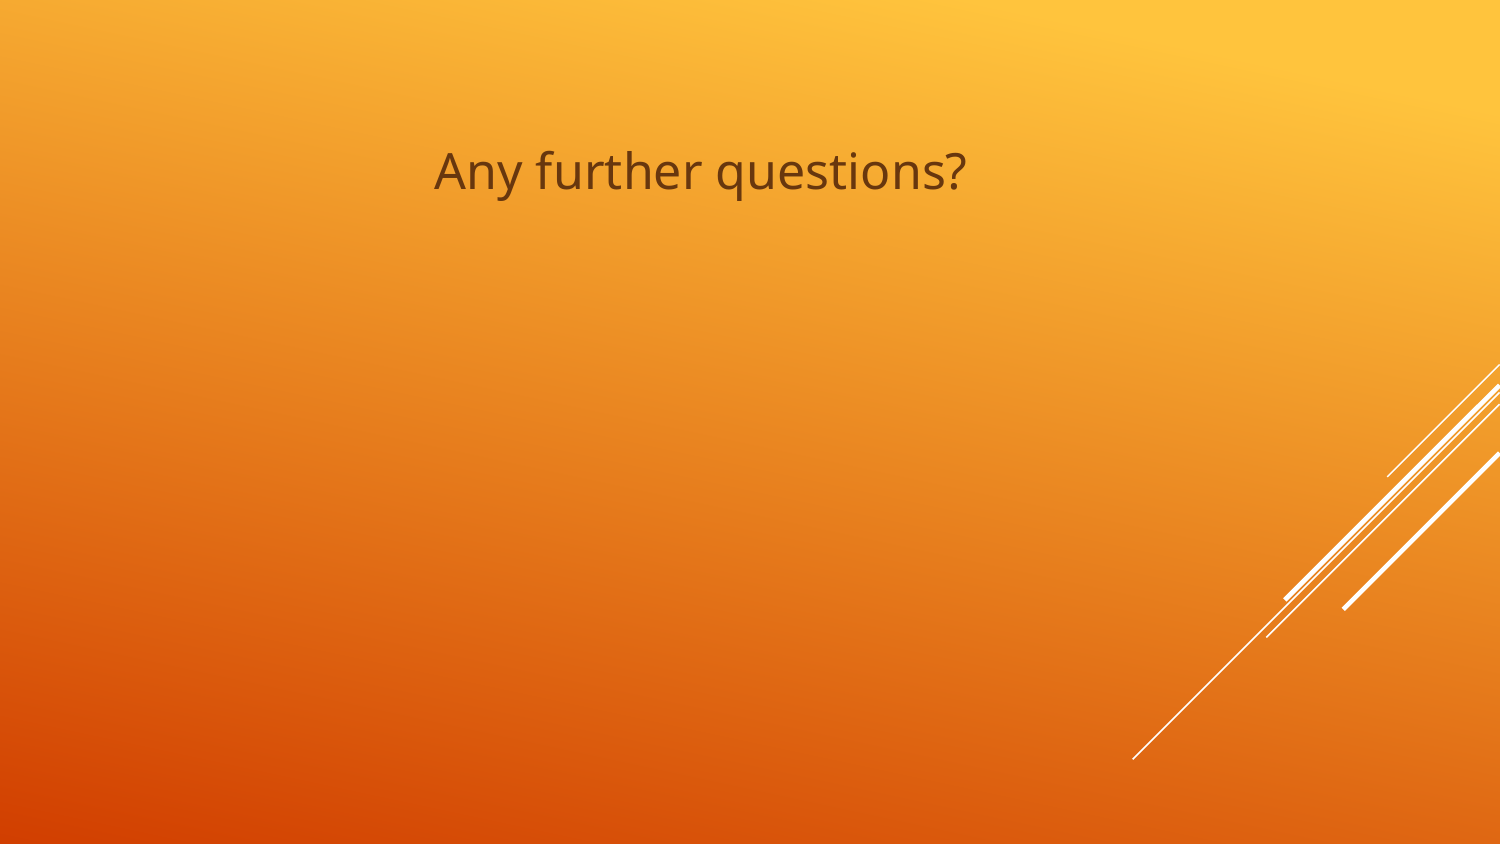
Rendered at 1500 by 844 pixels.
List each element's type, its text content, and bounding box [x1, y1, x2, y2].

list Any further questions? [410, 57, 1334, 283]
